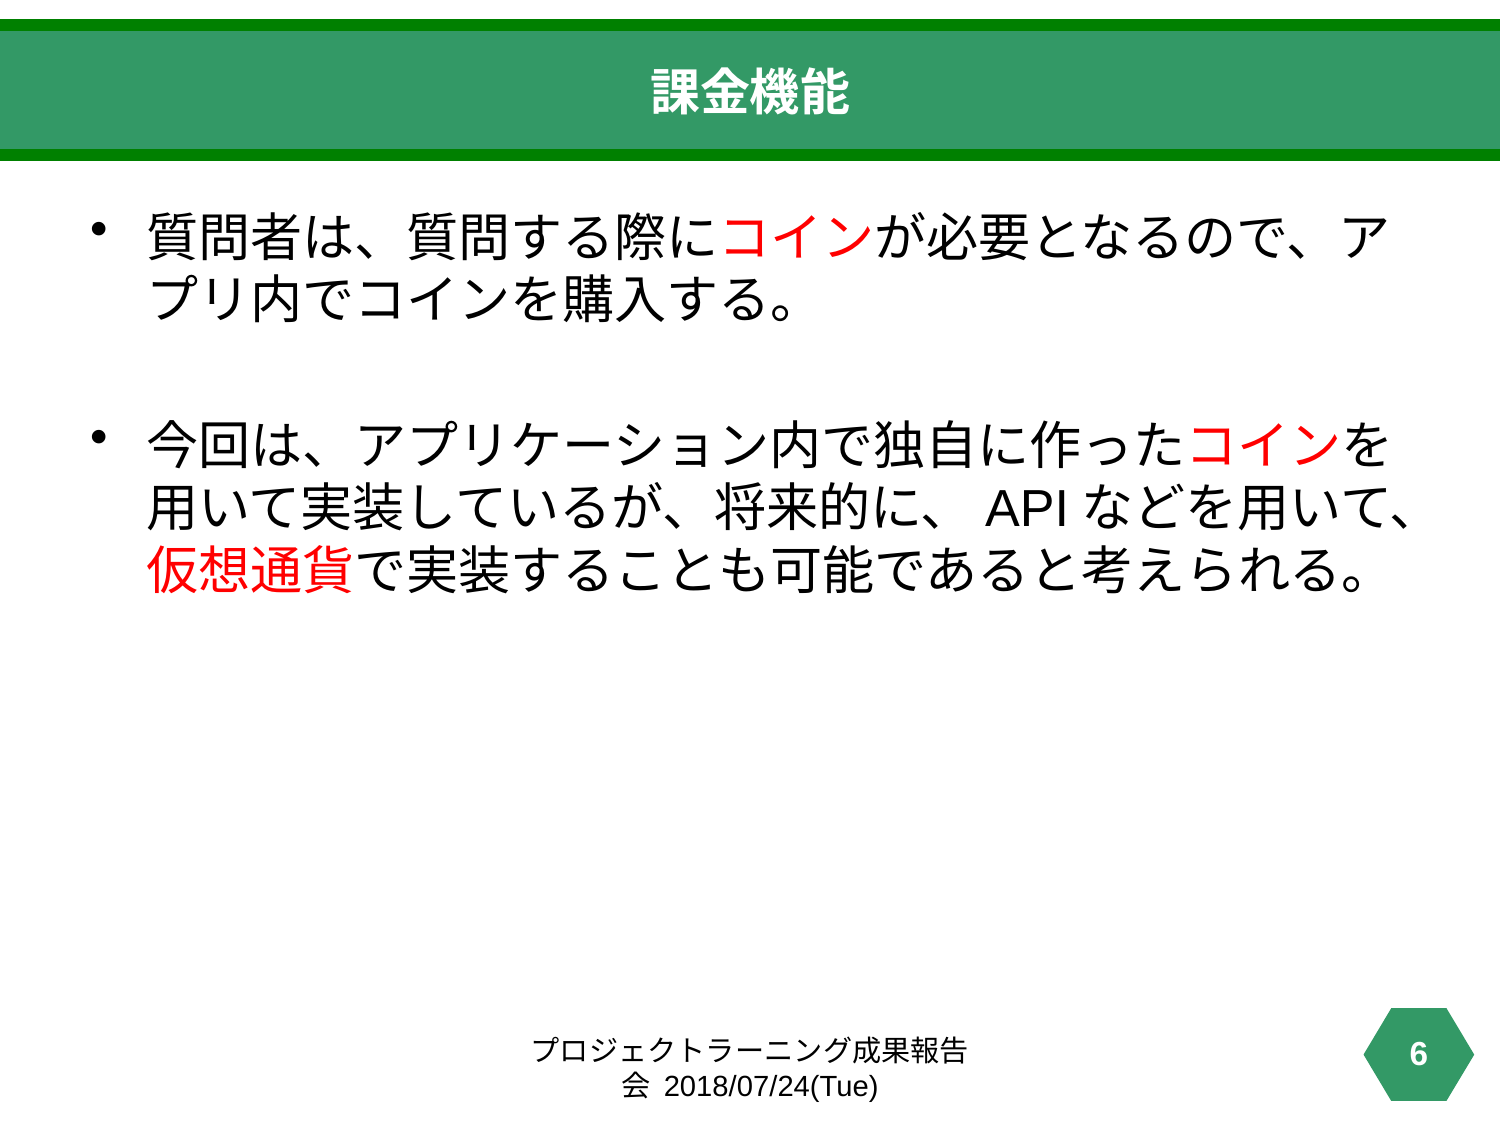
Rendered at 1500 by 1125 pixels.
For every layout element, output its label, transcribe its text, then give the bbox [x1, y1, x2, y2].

slide_number 6 [1371, 1025, 1467, 1085]
footer プロジェクトラーニング成果報告会 2018/07/24(Tue) [512, 1024, 988, 1103]
list 質問者は、質問する際にコインが必要となるので、アプリ内でコインを購入する。 今回は、アプリケーション内で独自に作ったコインを用いて実装しているが、将来的に、APIなどを用いて、仮想通貨で実装することも可能であると考えられる。 [75, 196, 1425, 939]
title 課金機能 [75, 42, 1425, 138]
